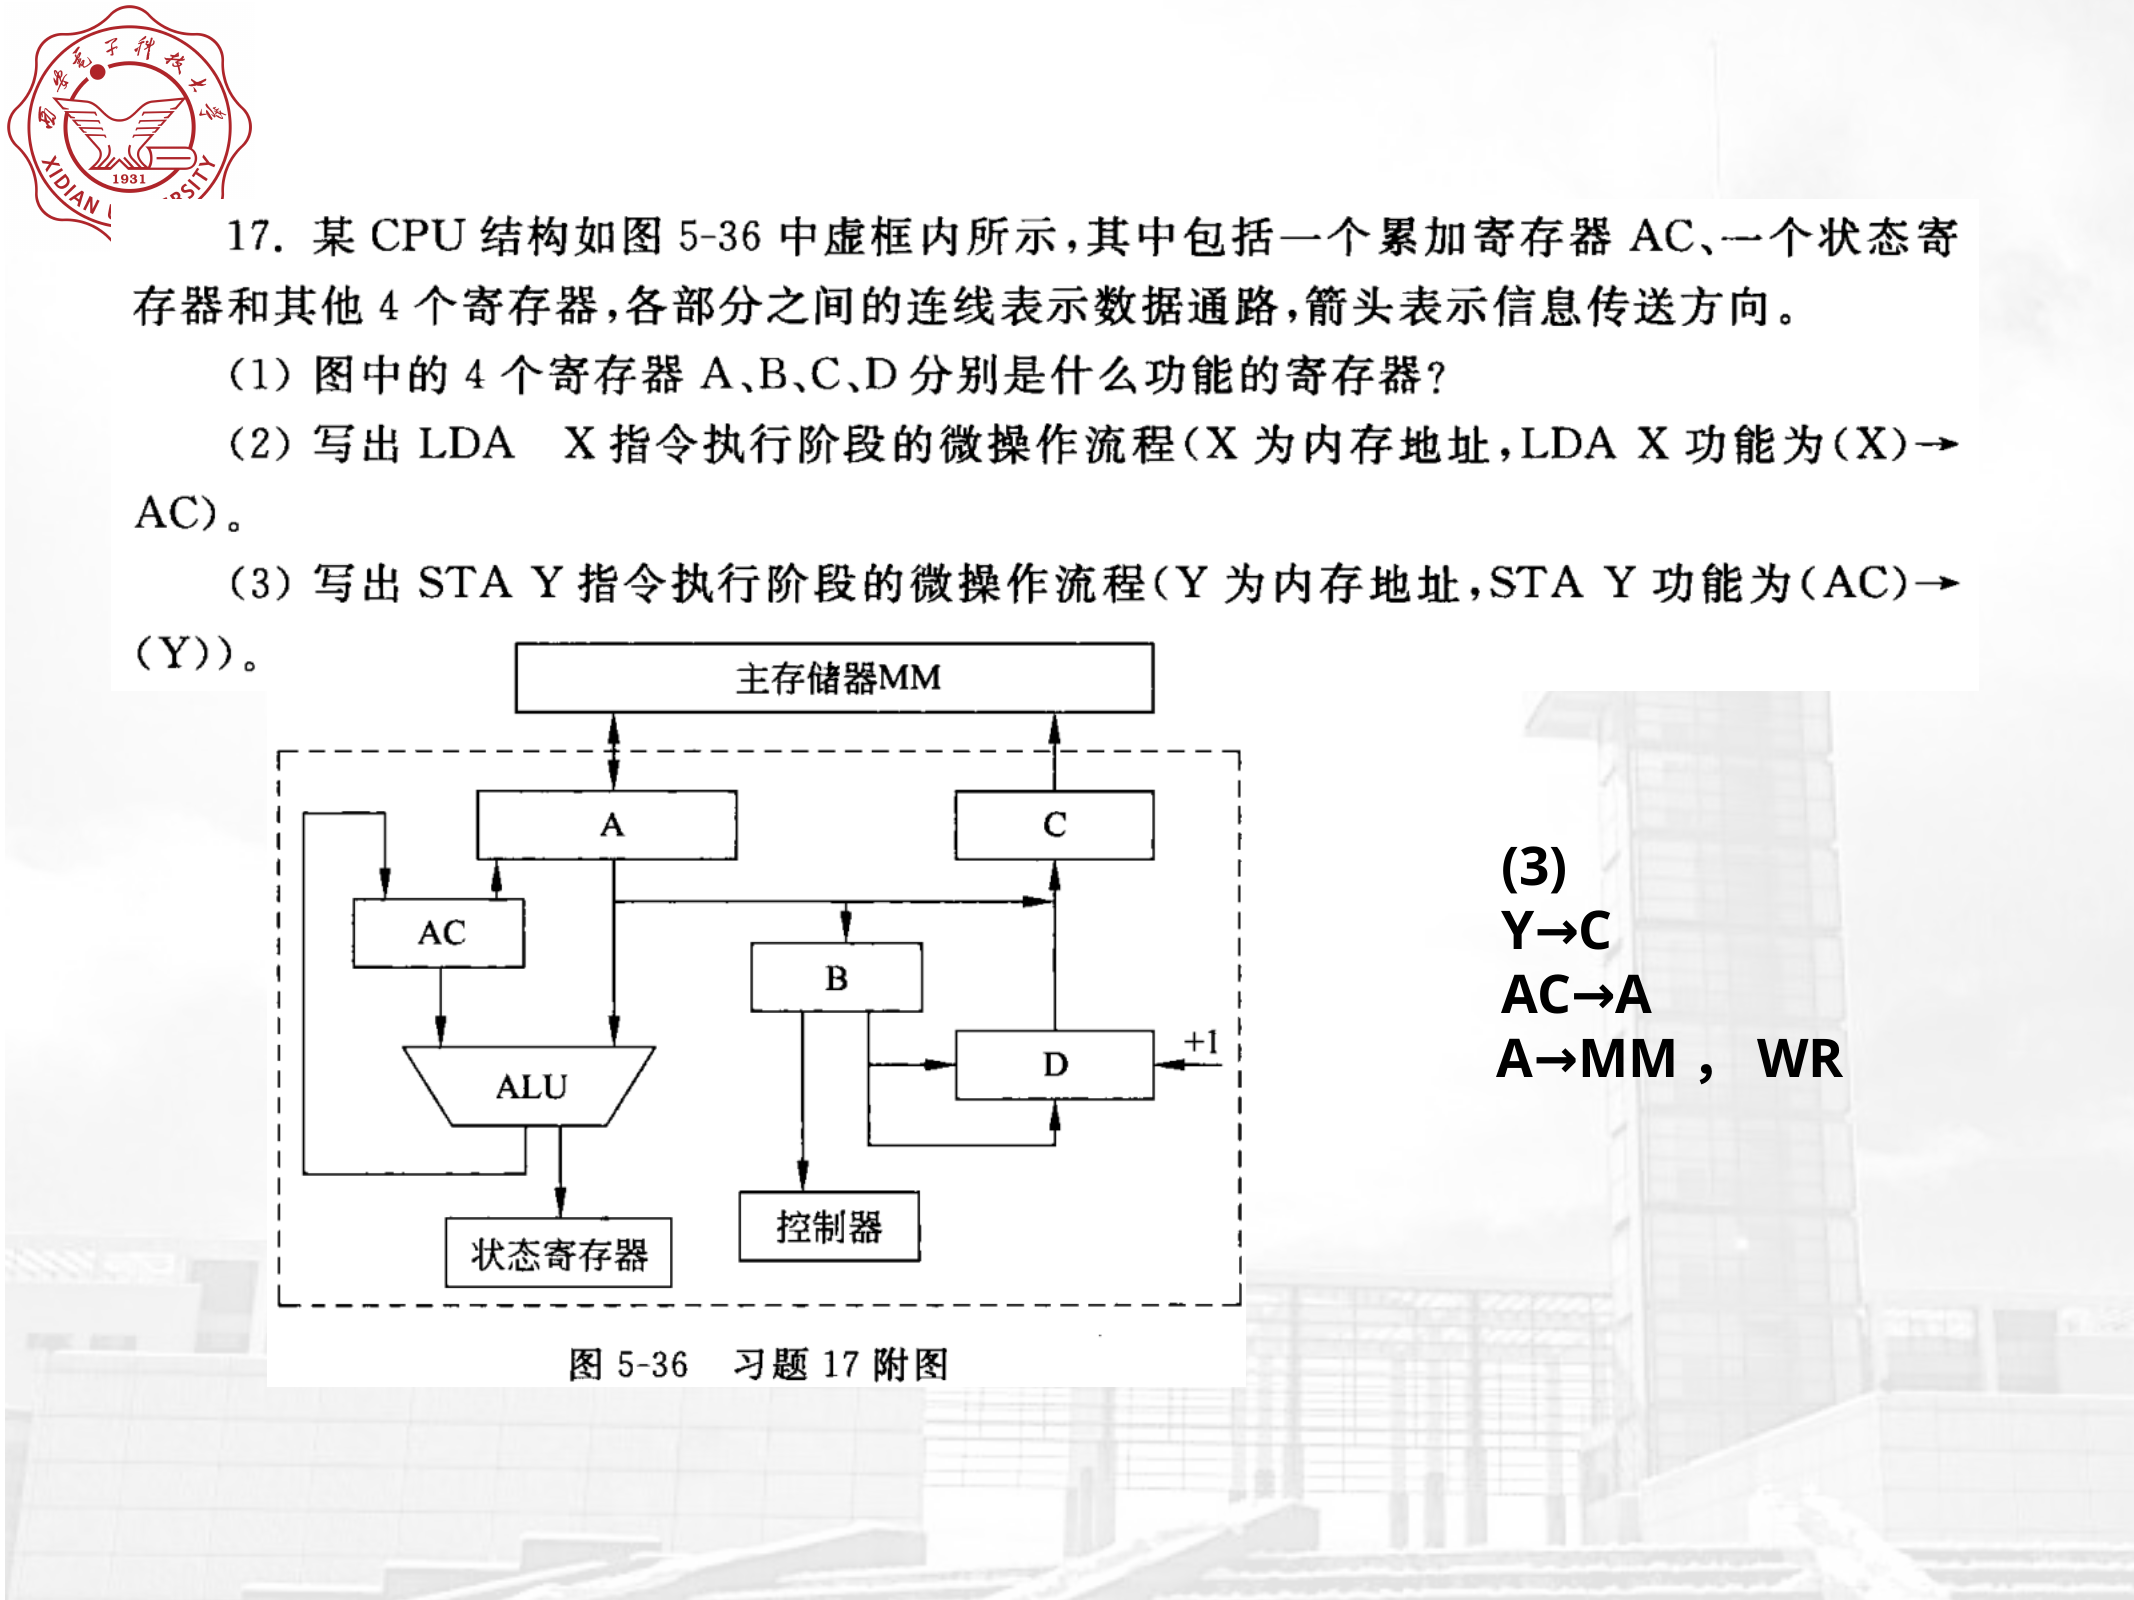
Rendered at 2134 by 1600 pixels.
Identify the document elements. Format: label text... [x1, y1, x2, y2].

picture [4, 2, 1979, 1387]
text_box (3) Y→C AC→A A→MM，WR [1358, 824, 1990, 1096]
